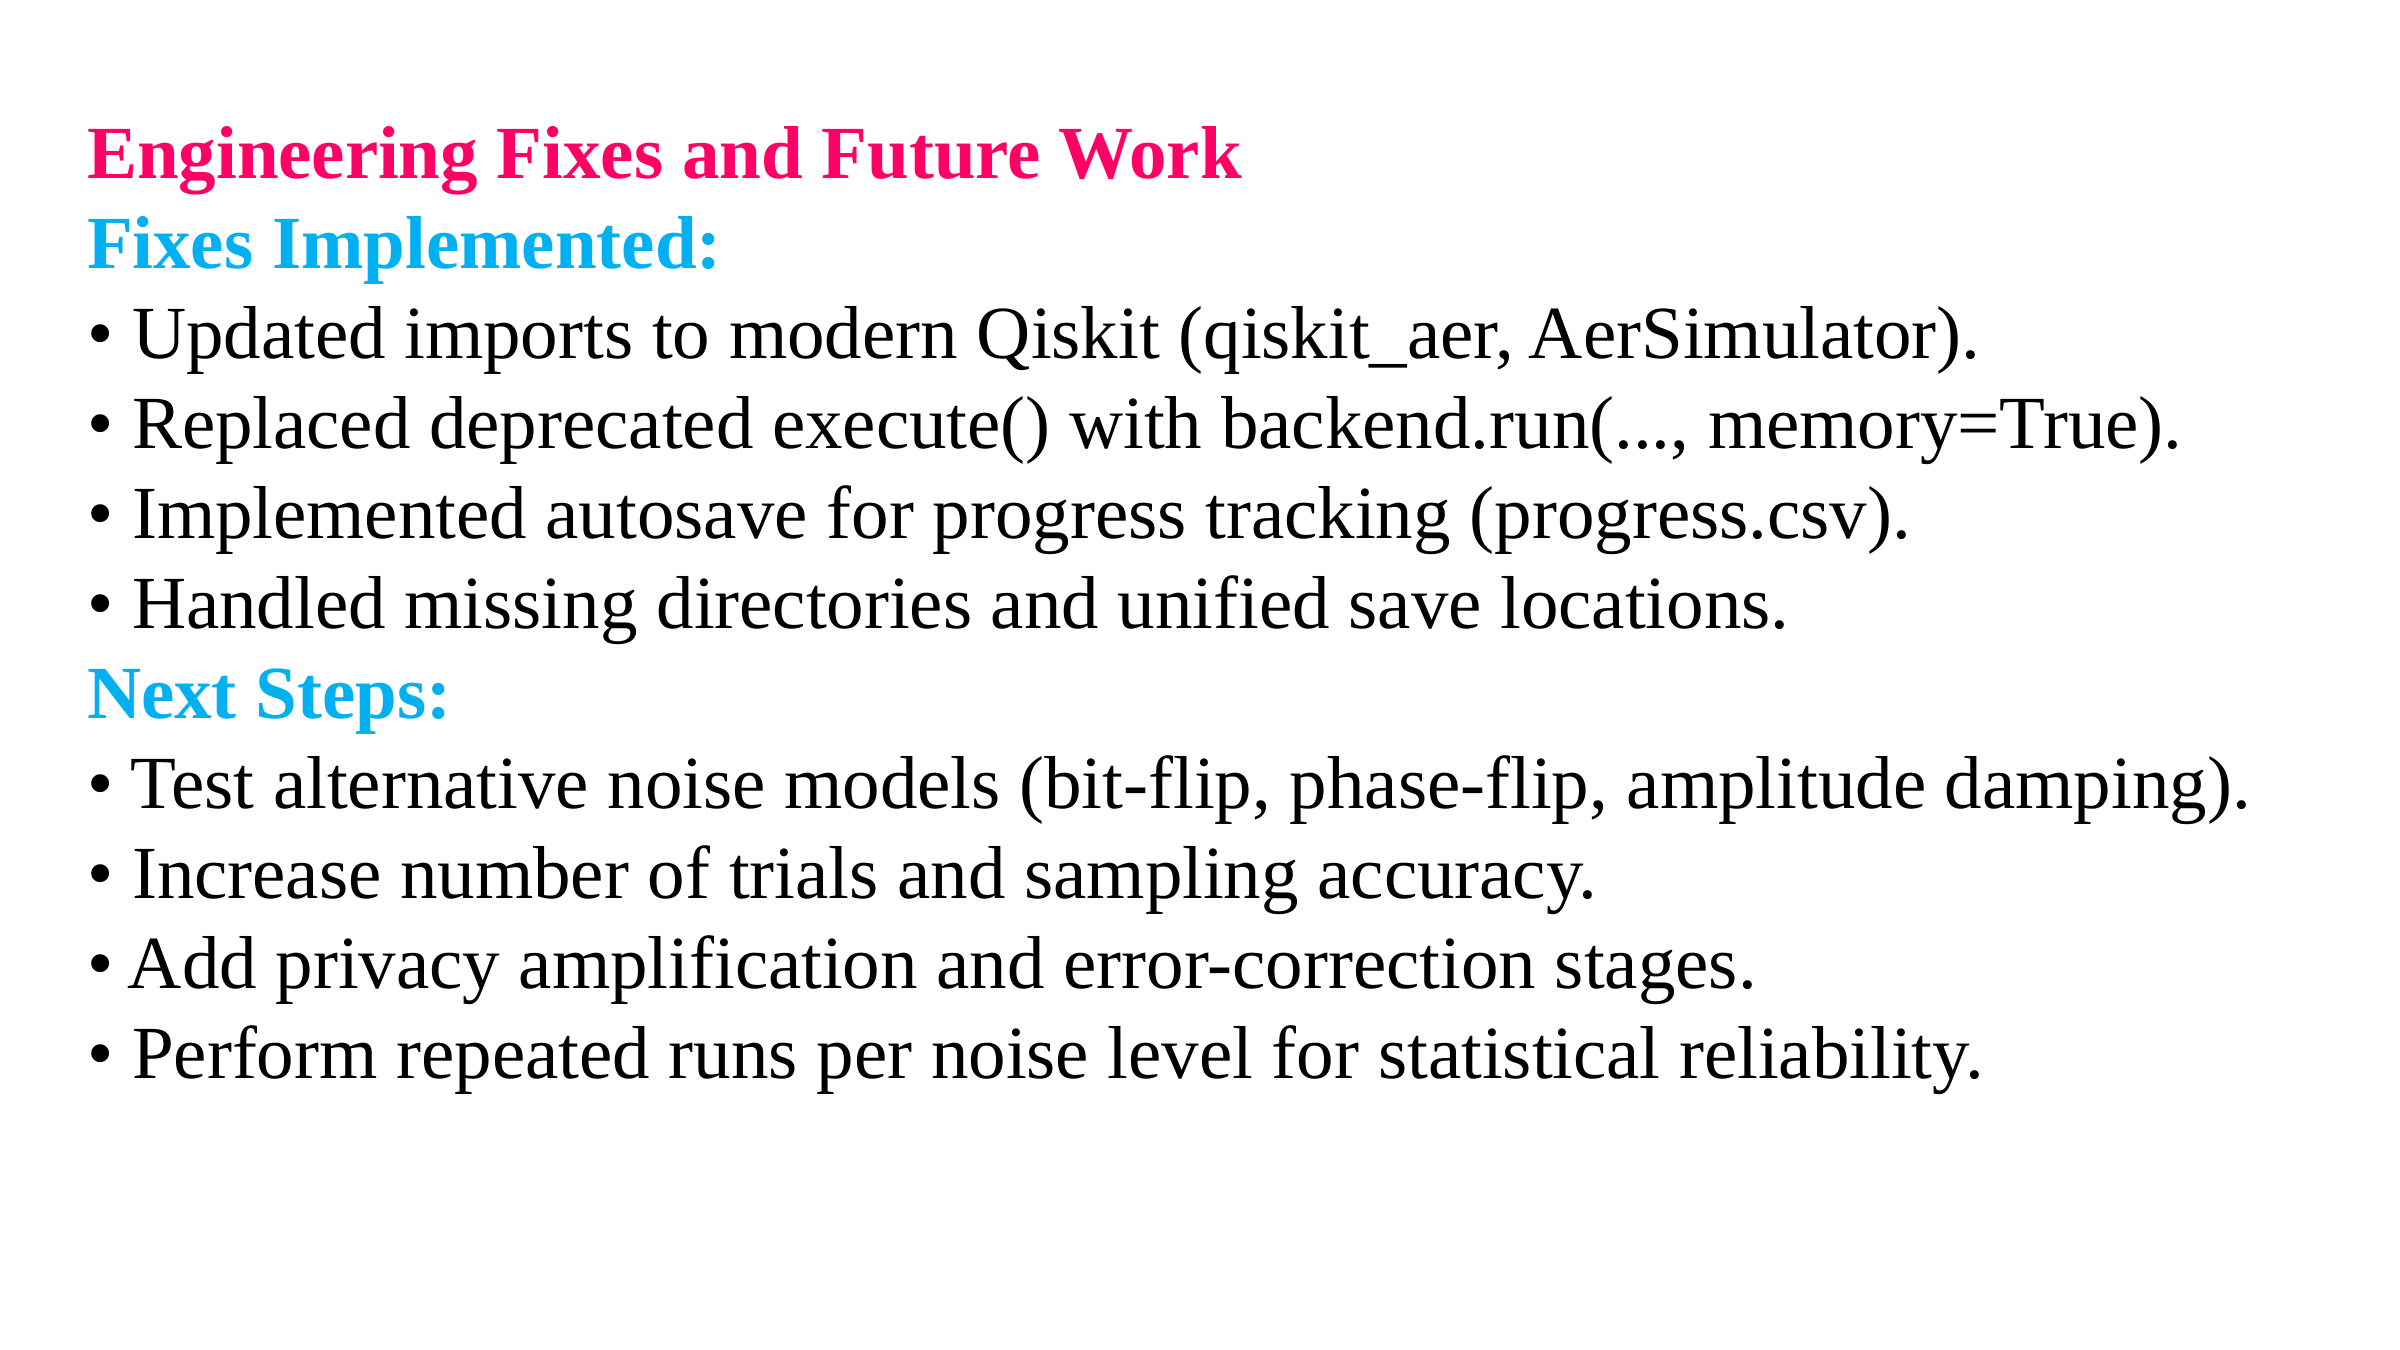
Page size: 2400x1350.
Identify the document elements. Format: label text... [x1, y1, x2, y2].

text_box Engineering Fixes and Future Work Fixes Implemented: • Updated imports to modern Qiskit (qiskit_aer, AerSimulator). • Replaced deprecated execute() with backend.run(..., memory=True). • Implemented autosave for progress tracking (progress.csv). • Handled missing directories and unified save locations. Next Steps: • Test alternative noise models (bit-flip, phase-flip, amplitude damping). • Increase number of trials and sampling accuracy. • Add privacy amplification and error-correction stages. • Perform repeated runs per noise level for statistical reliability. [72, 96, 2273, 1101]
